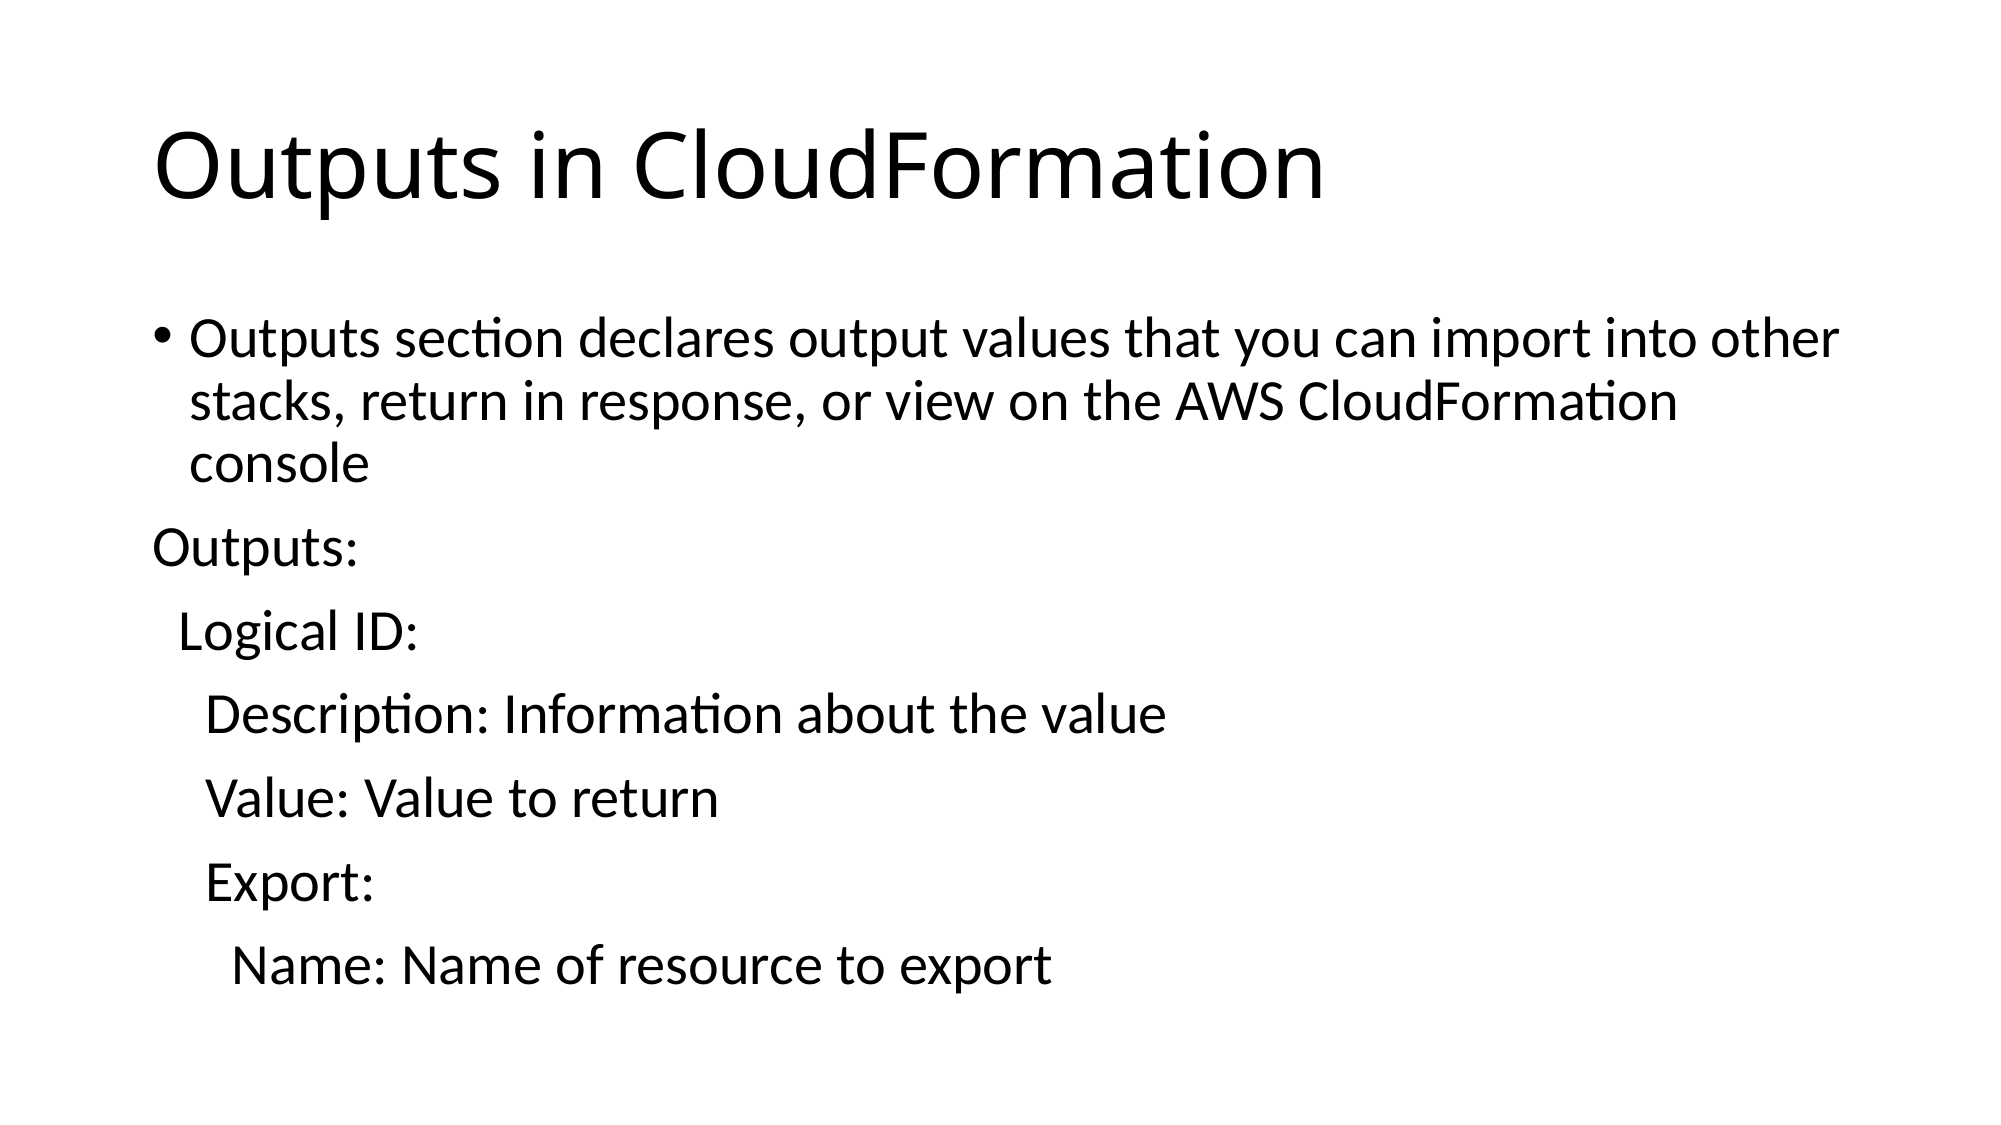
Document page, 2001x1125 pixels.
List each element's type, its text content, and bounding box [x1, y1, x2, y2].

list Outputs section declares output values that you can import into other stacks, return in response, or view on the AWS CloudFormation console Outputs: Logical ID: Description: Information about the value Value: Value to return Export: Name: Name of resource to export [137, 299, 1863, 1014]
title Outputs in CloudFormation [137, 59, 1863, 278]
